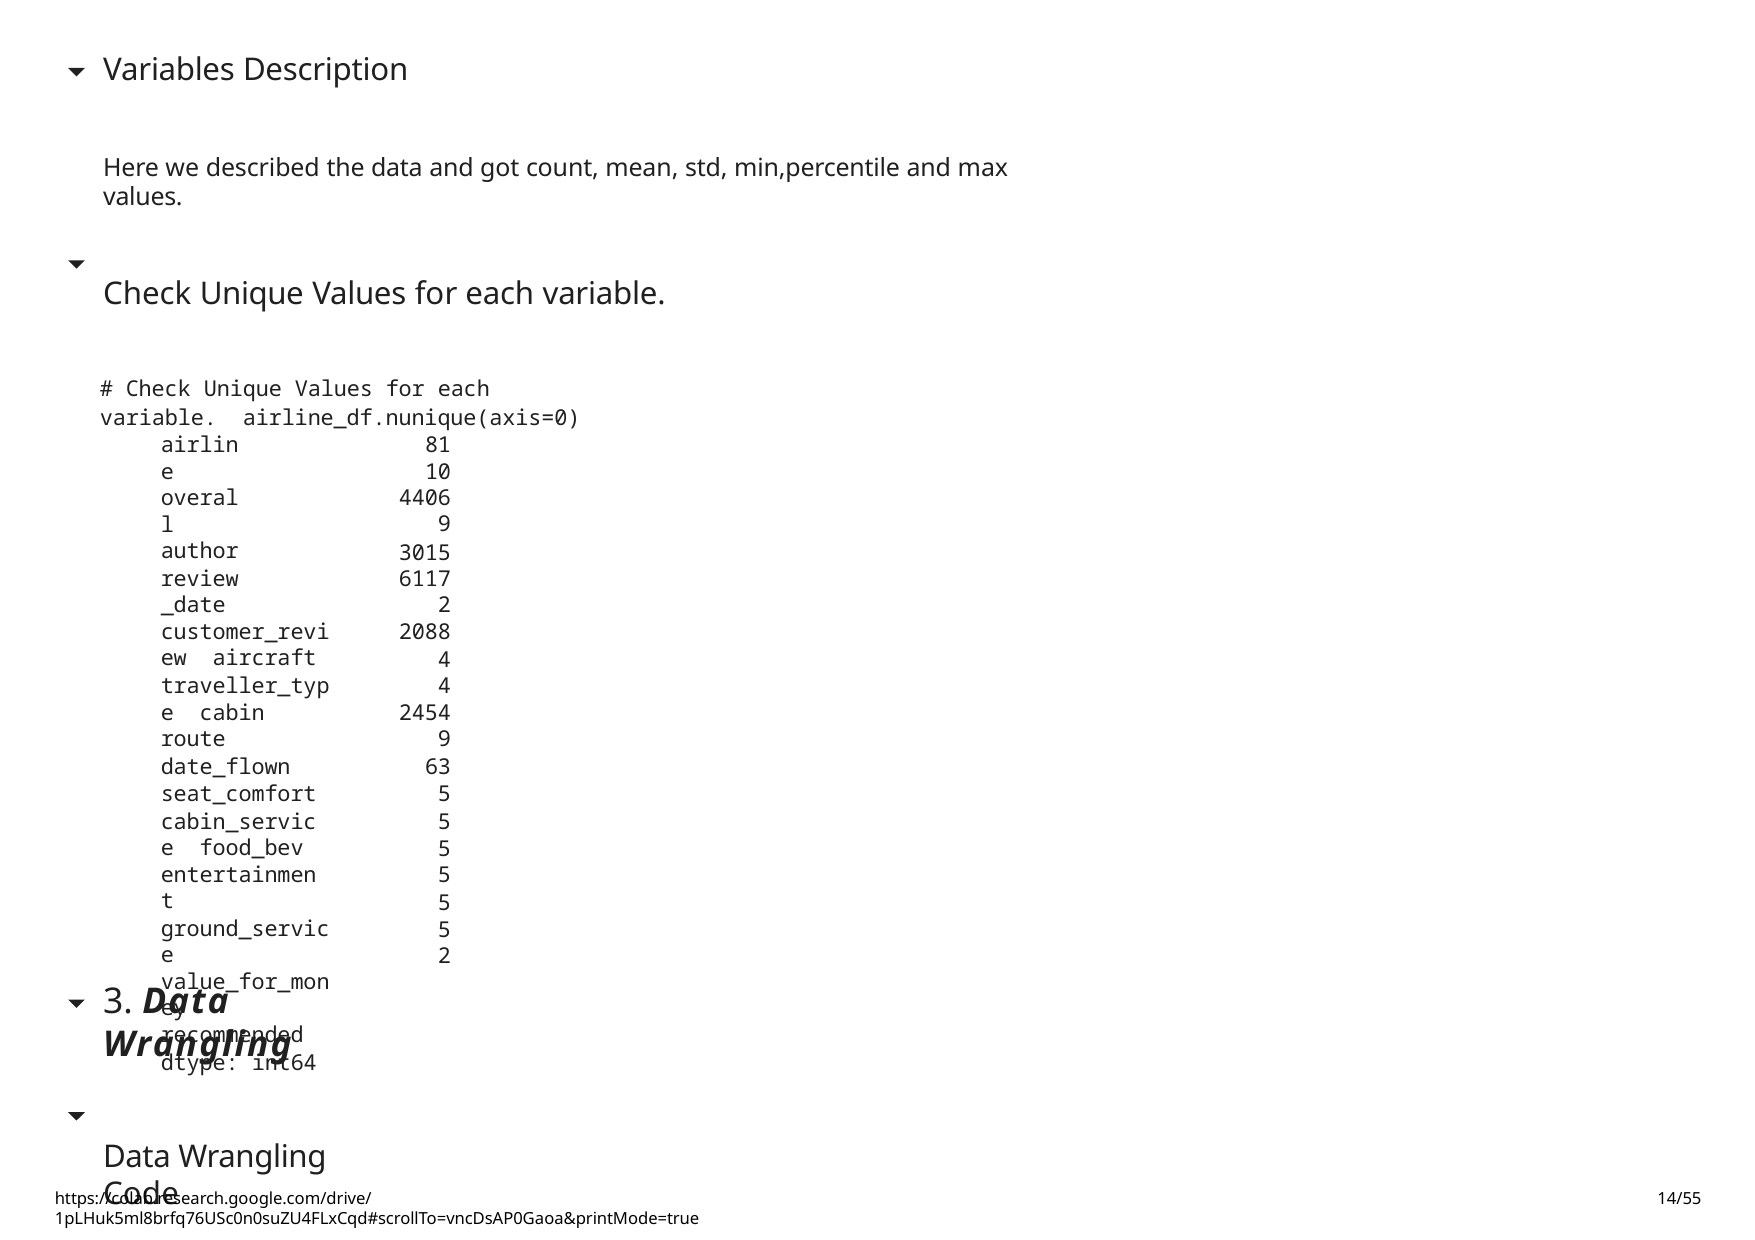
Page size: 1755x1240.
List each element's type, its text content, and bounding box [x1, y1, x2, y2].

text_box [68, 67, 85, 77]
text_box 81 10 44069 3015 61172 2088 4 4 24549 63 5 5 5 5 5 5 2 [387, 428, 452, 968]
text_box 3. Data Wrangling Data Wrangling Code [101, 975, 397, 1187]
text_box [68, 260, 85, 269]
text_box [68, 1112, 85, 1121]
text_box Variables Description Here we described the data and got count, mean, std, min,percentile and max values. Check Unique Values for each variable. # Check Unique Values for each variable. airline_df.nunique(axis=0) [97, 47, 1042, 431]
slide_number 14/55 [1651, 1187, 1708, 1240]
text_box airline overall author review_date customer_review aircraft traveller_type cabin route date_flown seat_comfort cabin_service food_bev entertainment ground_service value_for_money recommended dtype: int64 [158, 428, 344, 975]
text_box [68, 999, 85, 1008]
footer https://colab.research.google.com/drive/1pLHuk5ml8brfq76USc0n0suZU4FLxCqd#scrollTo=vncDsAP0Gaoa&printMode=true [53, 1187, 979, 1240]
